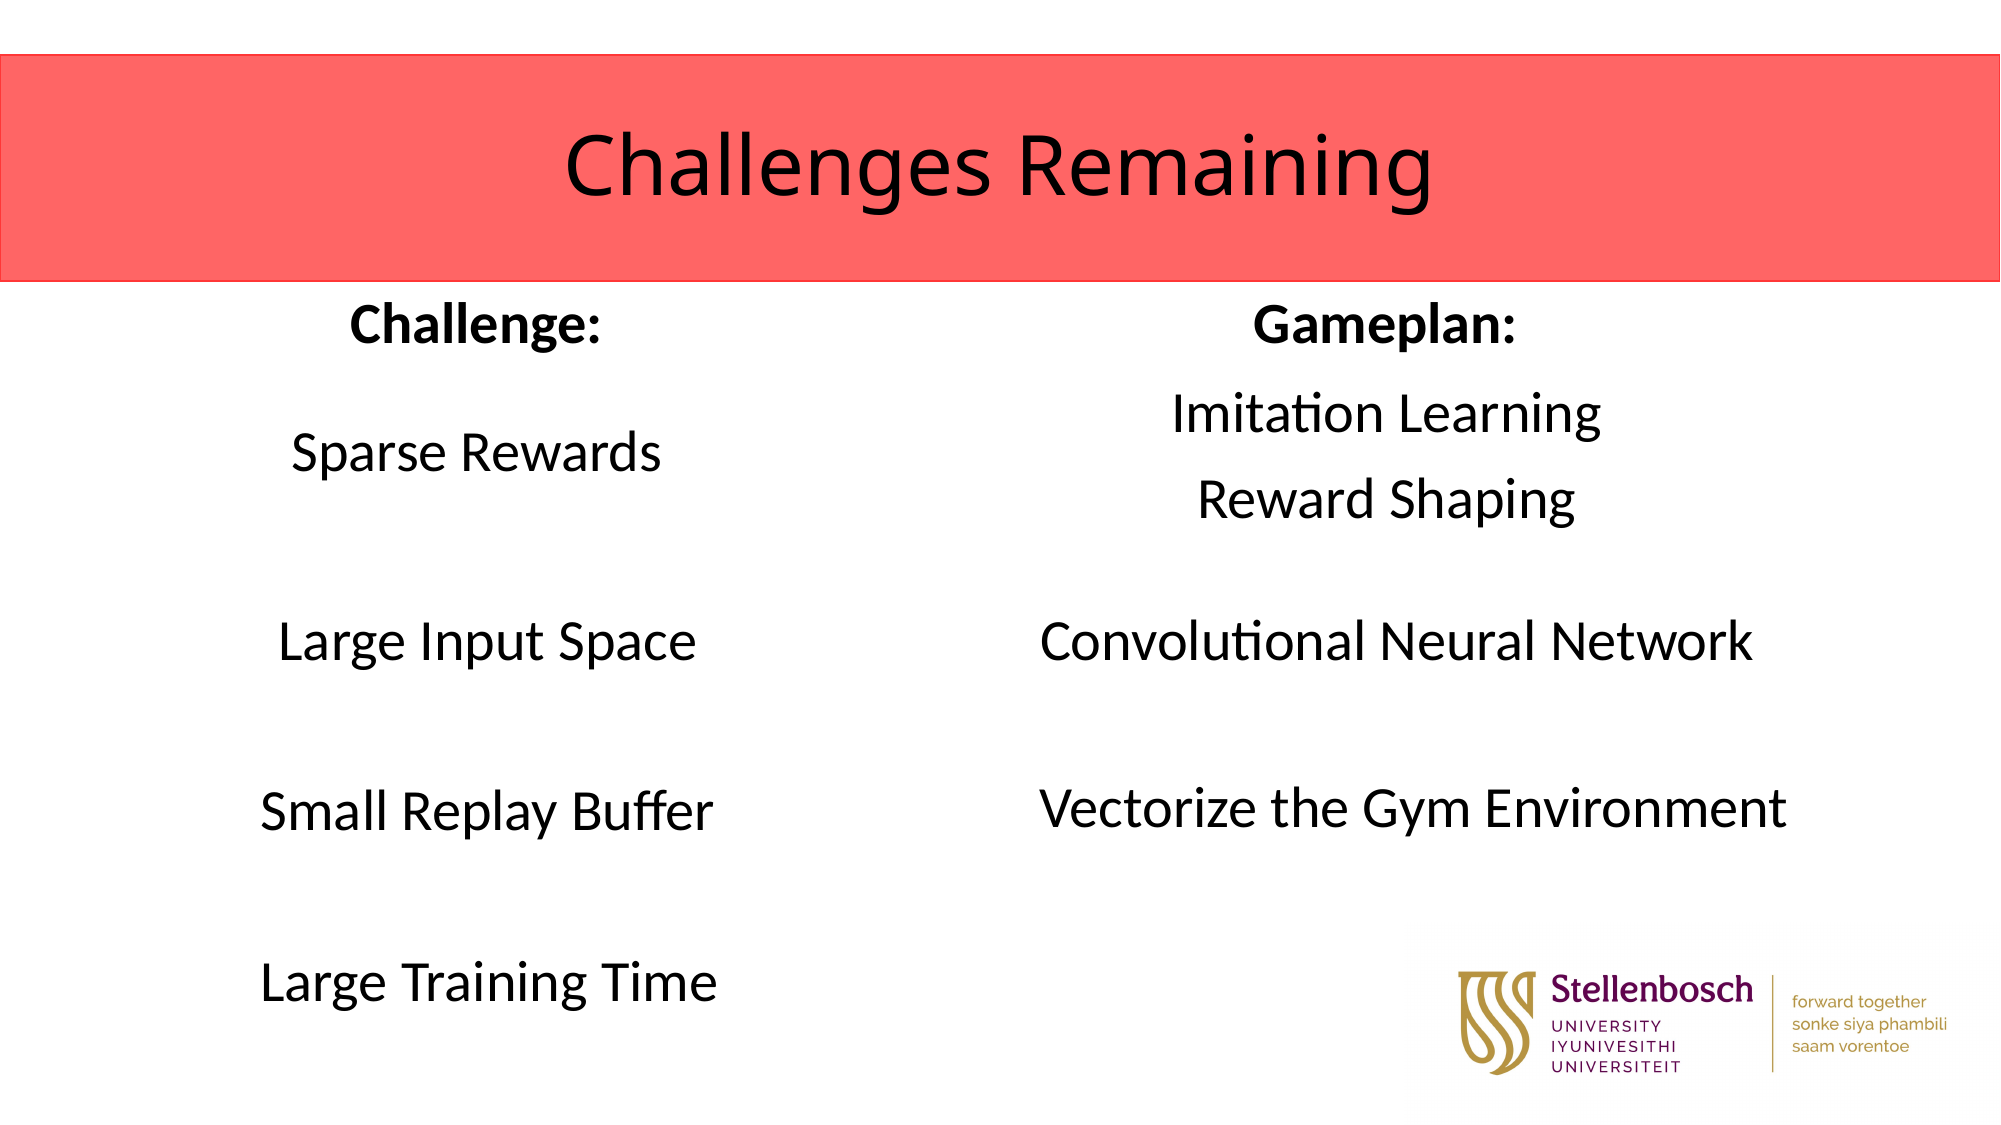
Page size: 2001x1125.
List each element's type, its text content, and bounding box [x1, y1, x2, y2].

text_box Small Replay Buffer [246, 764, 731, 849]
text_box Large Training Time [245, 935, 734, 1021]
text_box Challenge: [336, 277, 618, 363]
text_box Large Input Space [263, 594, 713, 680]
text_box Convolutional Neural Network [1025, 594, 1770, 680]
title Challenges Remaining [137, 59, 1863, 278]
text_box [0, 54, 2000, 282]
picture [1404, 922, 2000, 1125]
text_box Imitation Learning [1156, 366, 1618, 452]
text_box Vectorize the Gym Environment [1024, 761, 1804, 847]
text_box Reward Shaping [1182, 452, 1591, 538]
text_box Sparse Rewards [276, 406, 677, 491]
text_box Gameplan: [1239, 277, 1533, 363]
